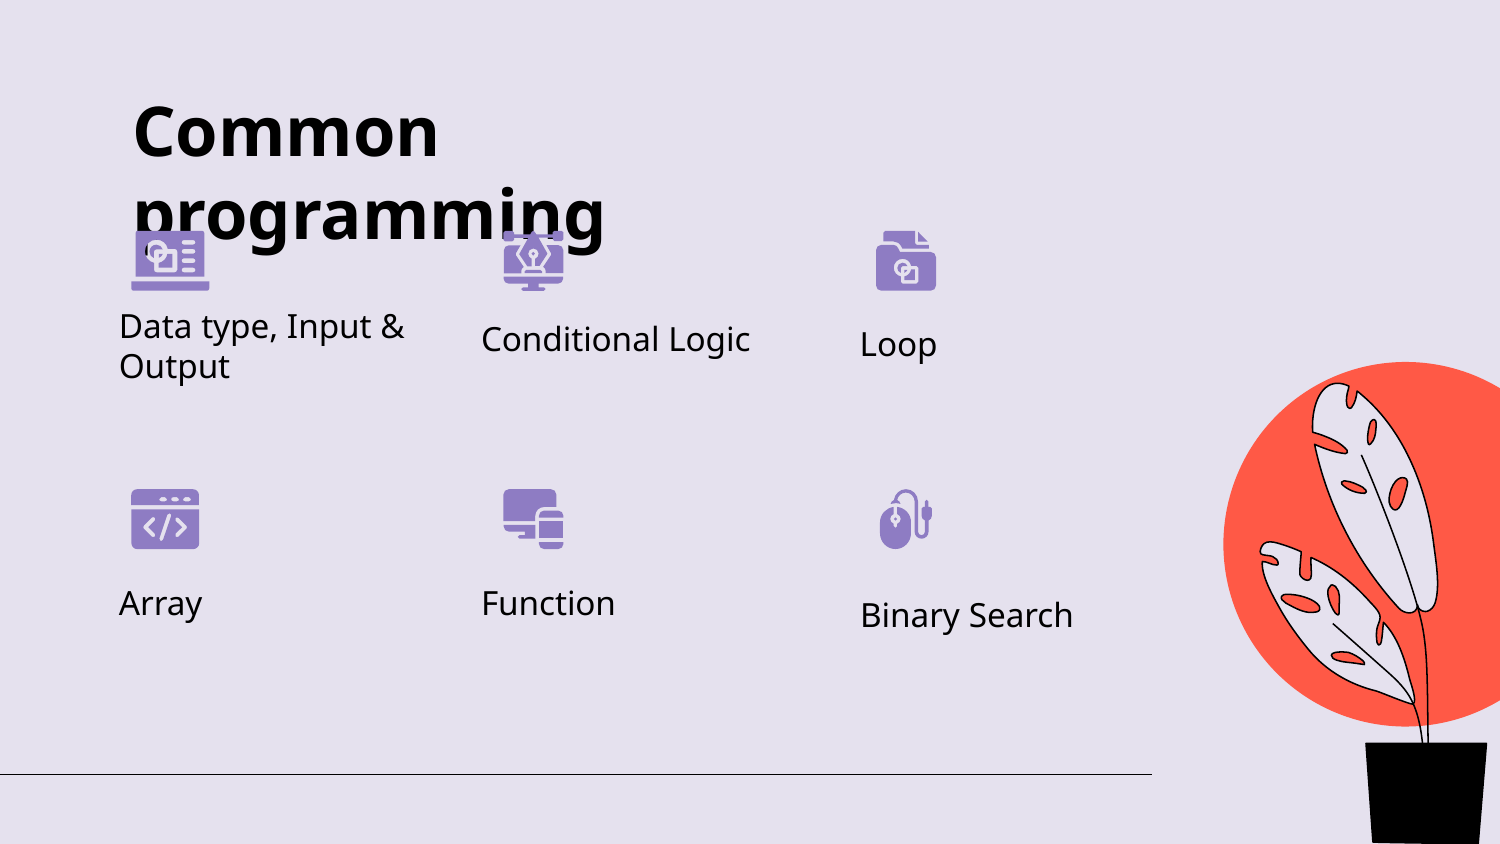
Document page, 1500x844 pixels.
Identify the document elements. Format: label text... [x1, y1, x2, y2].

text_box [879, 488, 933, 550]
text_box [503, 488, 564, 550]
subtitle Conditional Logic [466, 291, 809, 386]
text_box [1258, 383, 1487, 844]
subtitle Function [466, 555, 809, 650]
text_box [503, 230, 564, 291]
subtitle Binary Search [845, 566, 1188, 661]
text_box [131, 230, 210, 291]
subtitle Array [103, 555, 447, 650]
title Common programming [116, 72, 863, 167]
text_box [875, 230, 937, 291]
subtitle Loop [844, 296, 1187, 390]
text_box [1324, 361, 1500, 706]
subtitle Data type, Input & Output [103, 298, 447, 392]
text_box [131, 488, 200, 550]
text_box [1223, 444, 1253, 644]
